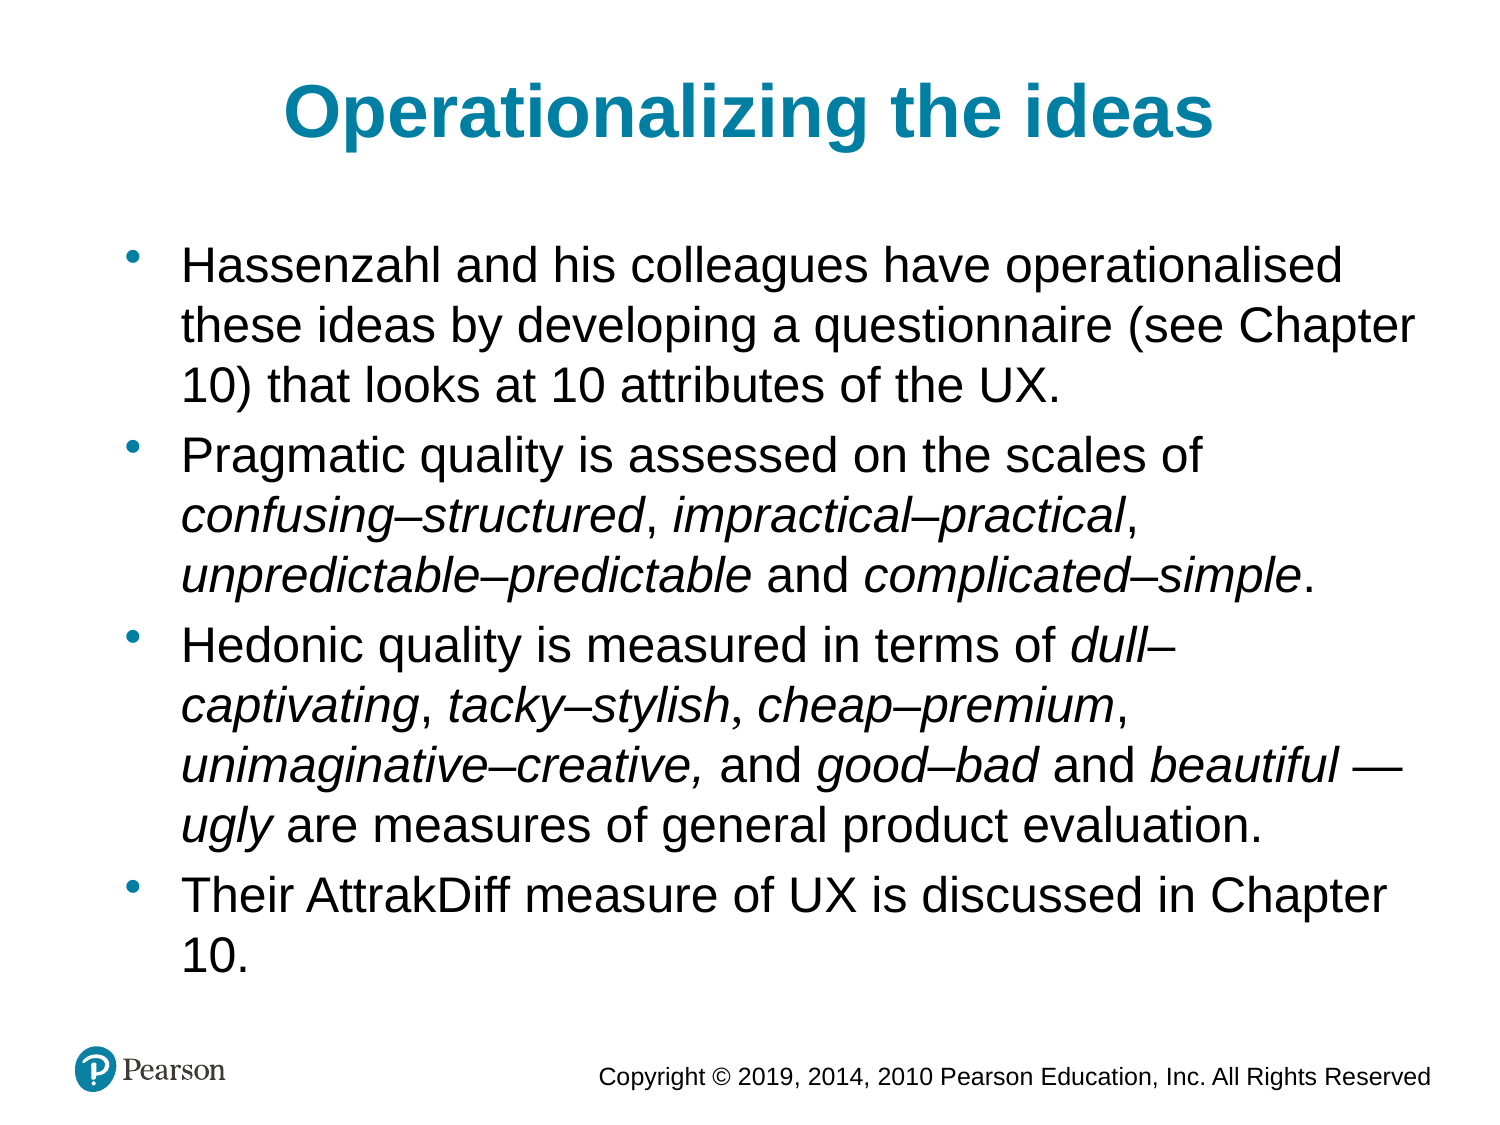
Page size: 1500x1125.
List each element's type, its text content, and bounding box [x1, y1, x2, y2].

title Operationalizing the ideas [75, 37, 1425, 177]
list Hassenzahl and his colleagues have operationalised these ideas by developing a questionnaire (see Chapter 10) that looks at 10 attributes of the UX. Pragmatic quality is assessed on the scales of confusing–structured, impractical–practical, unpredictable–predictable and complicated–simple. Hedonic quality is measured in terms of dull–captivating, tacky–stylish, cheap–premium, unimaginative–creative, and good–bad and beautiful —ugly are measures of general product evaluation. Their AttrakDiff measure of UX is discussed in Chapter 10. [109, 224, 1439, 1012]
